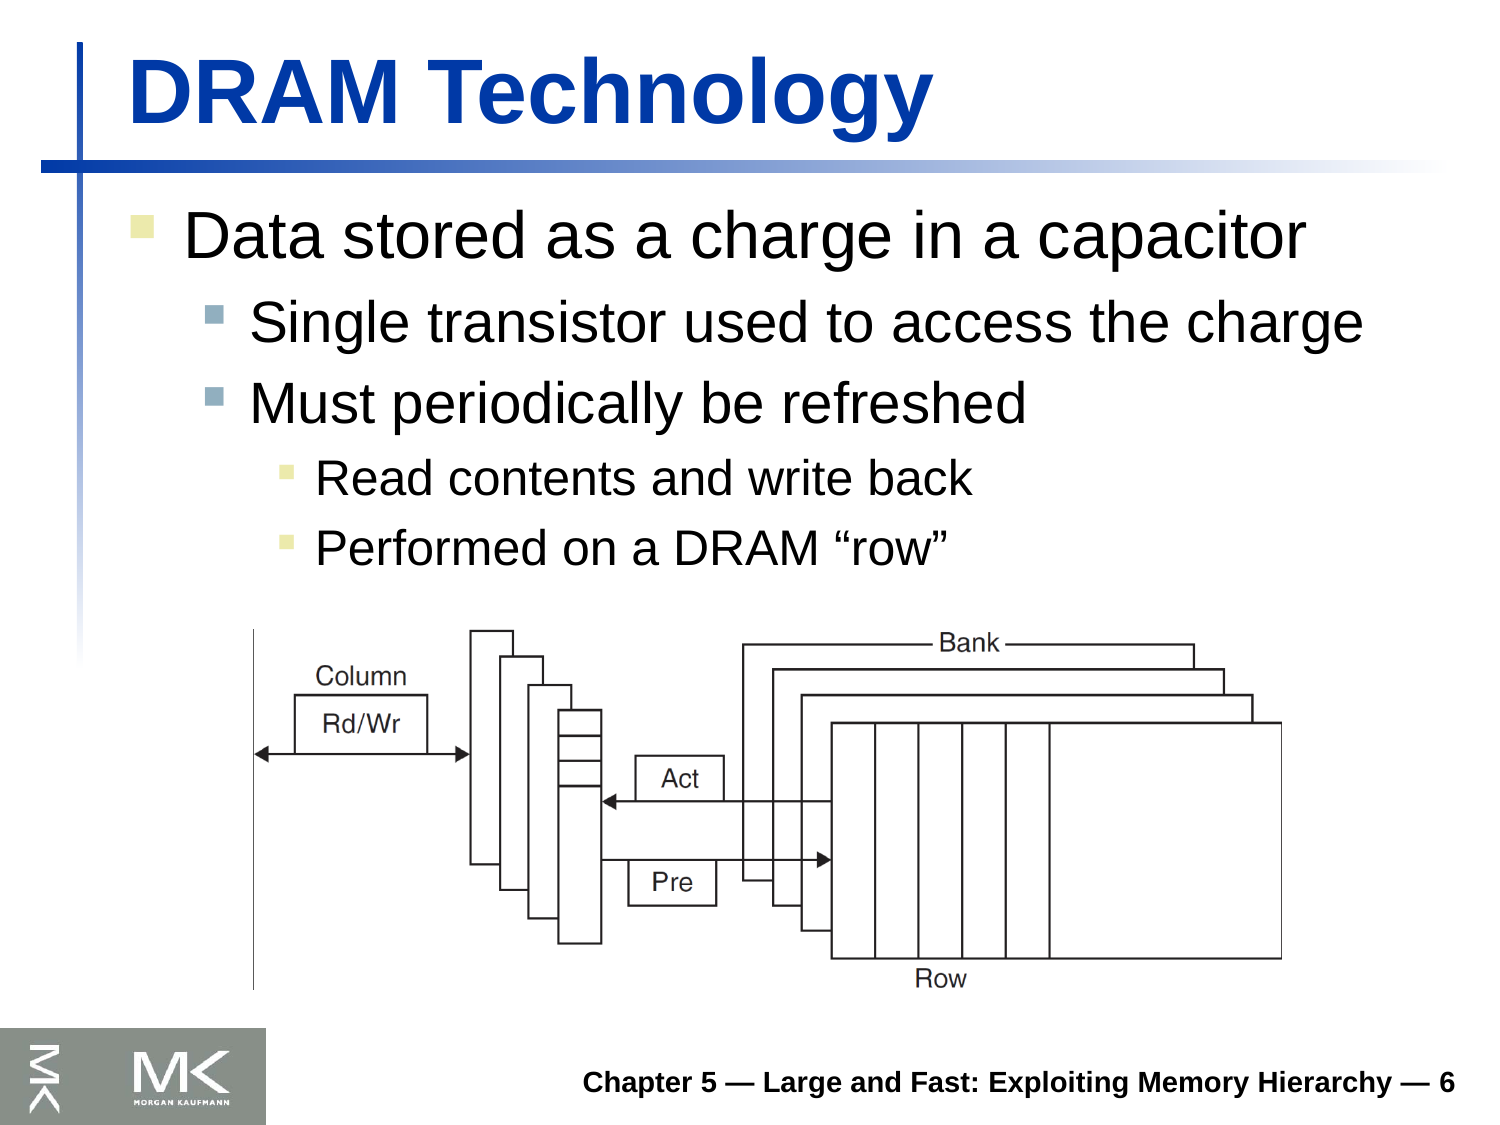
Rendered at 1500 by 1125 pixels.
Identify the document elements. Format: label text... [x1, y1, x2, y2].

footer Chapter 5 — Large and Fast: Exploiting Memory Hierarchy — 6 [277, 1046, 1471, 1106]
title DRAM Technology [112, 23, 1468, 149]
picture [253, 629, 1282, 990]
list Data stored as a charge in a capacitor Single transistor used to access the charge Must periodically be refreshed Read contents and write back Performed on a DRAM “row” [112, 184, 1424, 1024]
picture [0, 1028, 266, 1125]
